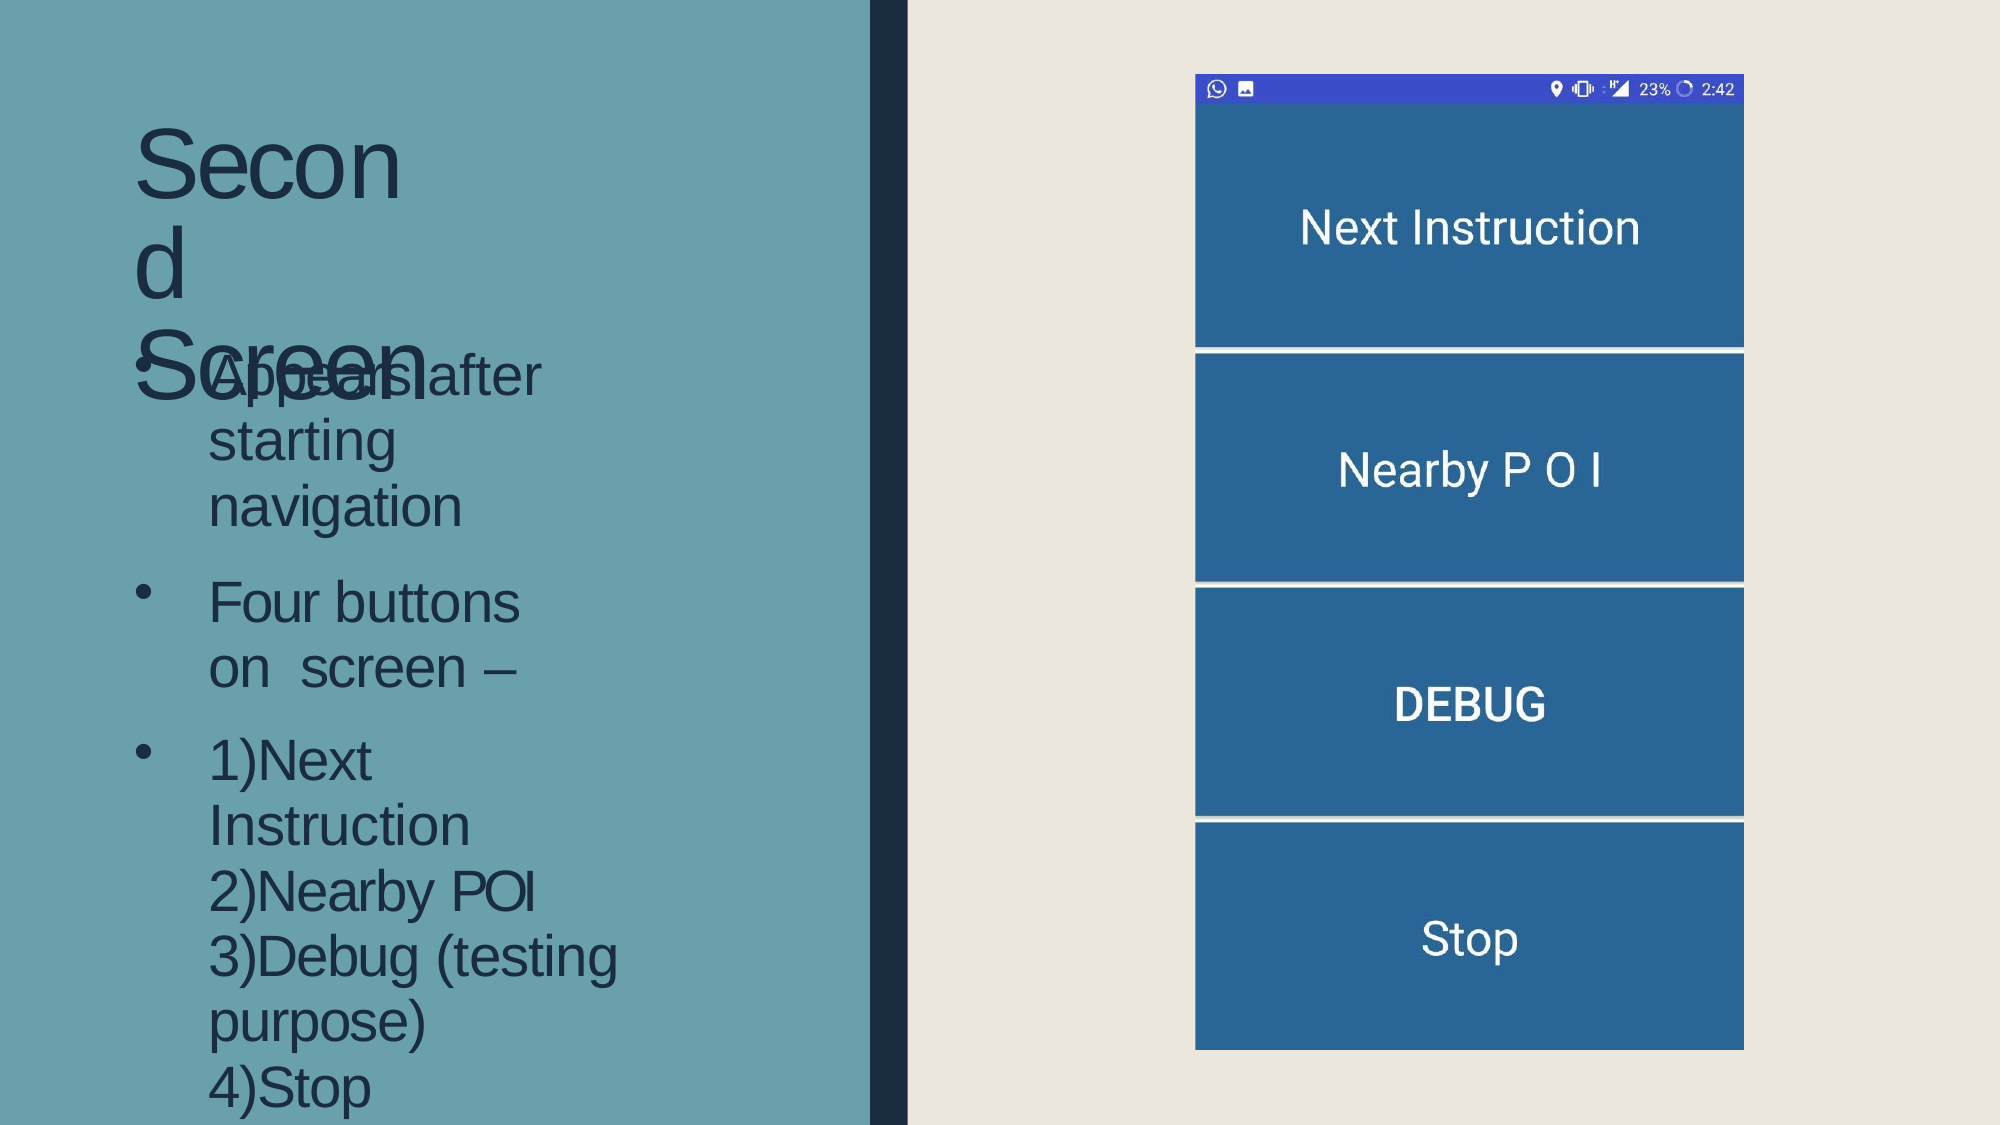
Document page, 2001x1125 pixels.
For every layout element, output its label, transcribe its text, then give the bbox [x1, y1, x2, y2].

text_box [870, 0, 908, 1125]
text_box [0, 0, 870, 1125]
title Second Screen [131, 95, 452, 332]
text_box [1195, 74, 1744, 1050]
text_box Appears after starting navigation Four buttons on screen – 1)Next Instruction 2)Nearby POI 3)Debug (testing purpose) 4)Stop [131, 332, 668, 1120]
text_box [908, 0, 2000, 1125]
